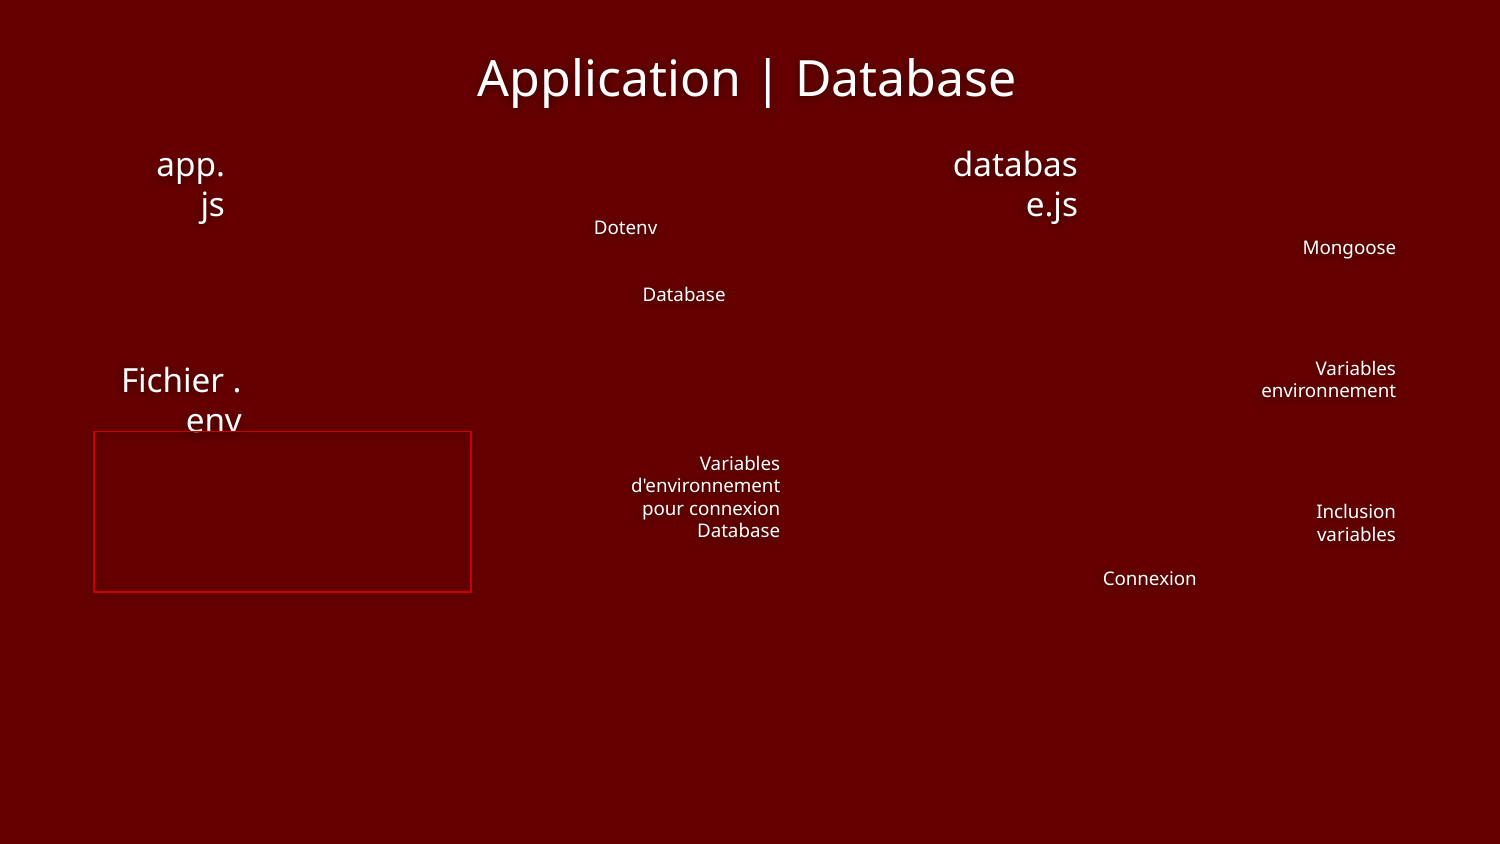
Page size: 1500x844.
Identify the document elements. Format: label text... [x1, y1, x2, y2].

text_box Application | Database [0, 8, 1498, 145]
text_box app.js [140, 158, 241, 206]
text_box Fichier .env [89, 374, 258, 422]
text_box database.js [929, 158, 1094, 206]
picture [88, 423, 796, 784]
picture [877, 158, 1412, 786]
picture [88, 158, 741, 342]
